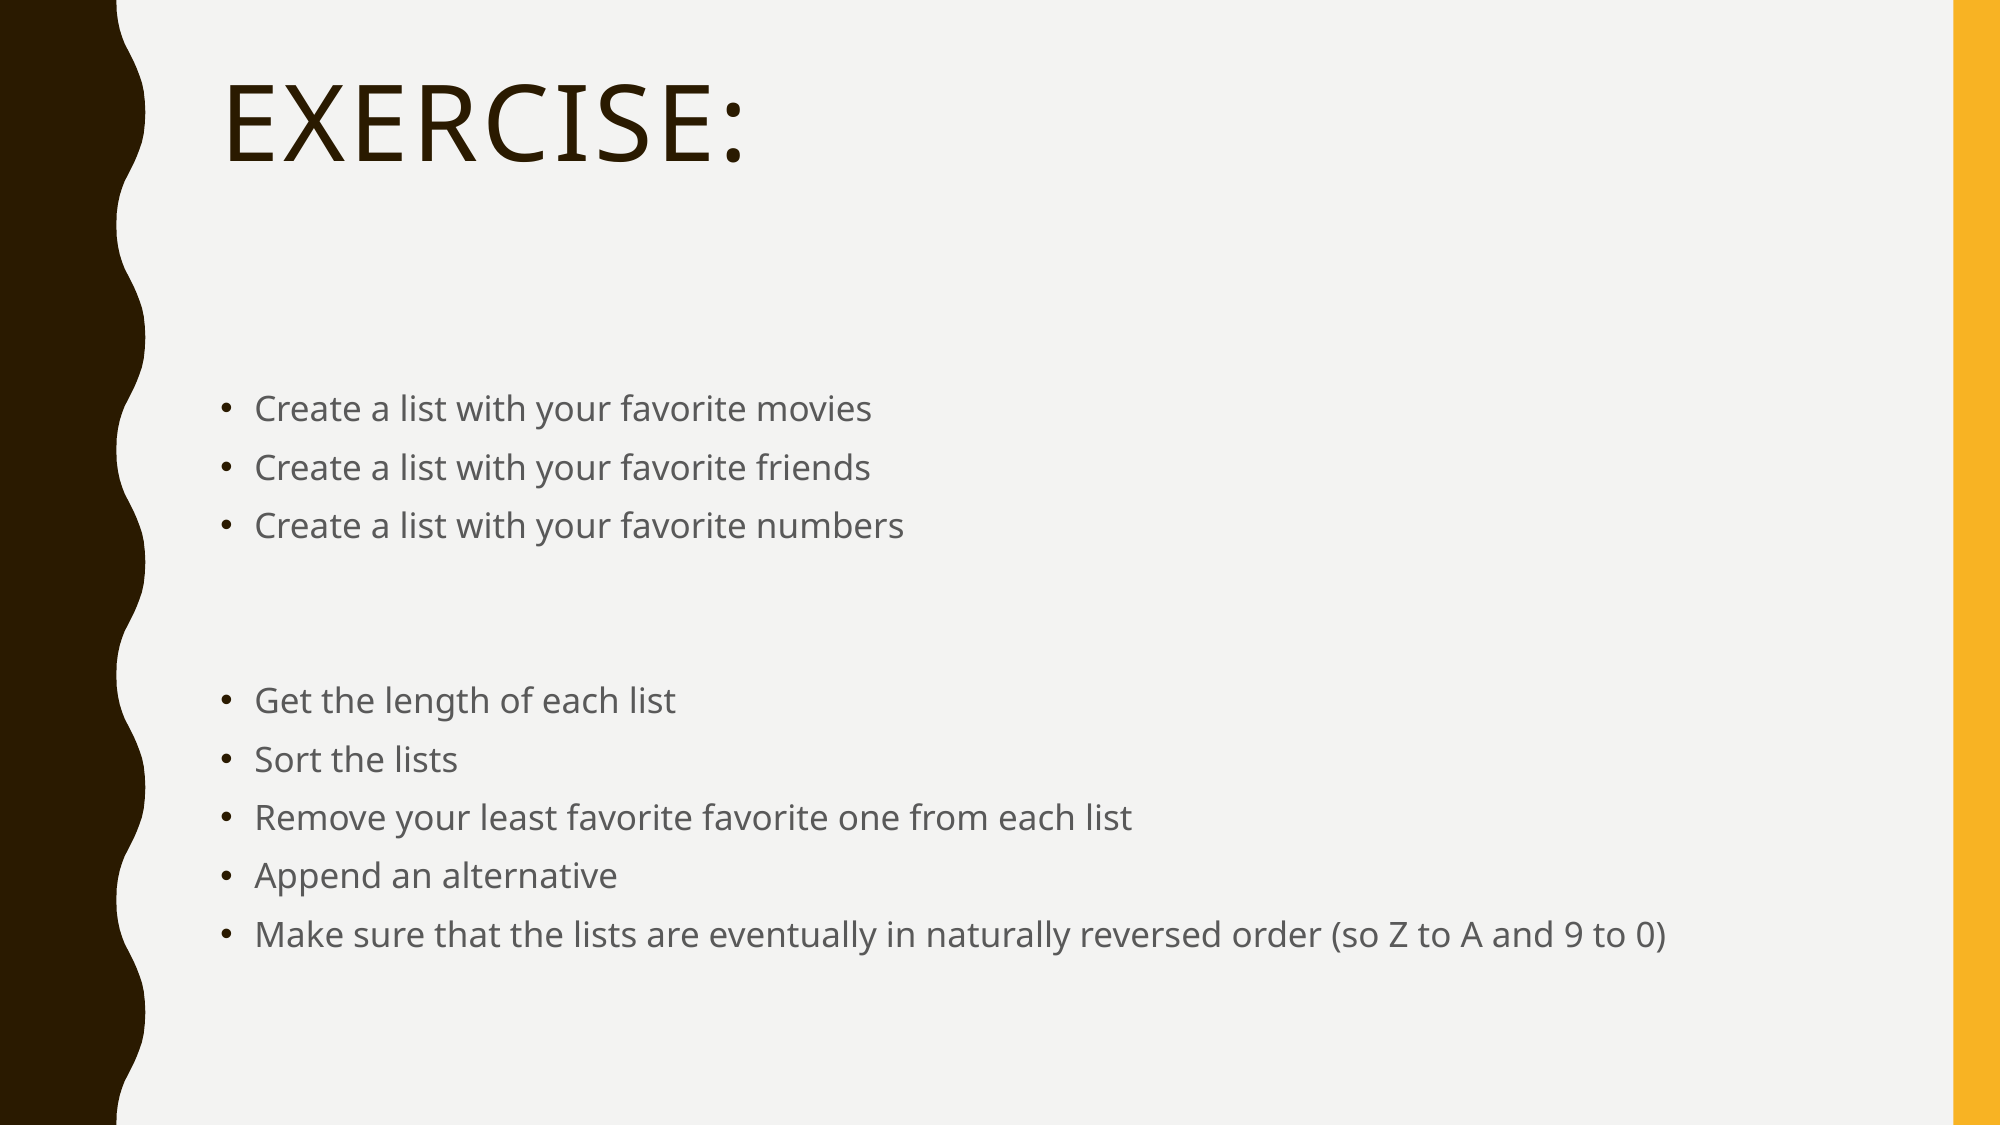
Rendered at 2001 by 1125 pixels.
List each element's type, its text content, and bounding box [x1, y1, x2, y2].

list Create a list with your favorite movies Create a list with your favorite friends Create a list with your favorite numbers Get the length of each list Sort the lists Remove your least favorite favorite one from each list Append an alternative Make sure that the lists are eventually in naturally reversed order (so Z to A and 9 to 0) [205, 375, 1875, 965]
title Exercise: [205, 62, 1875, 308]
